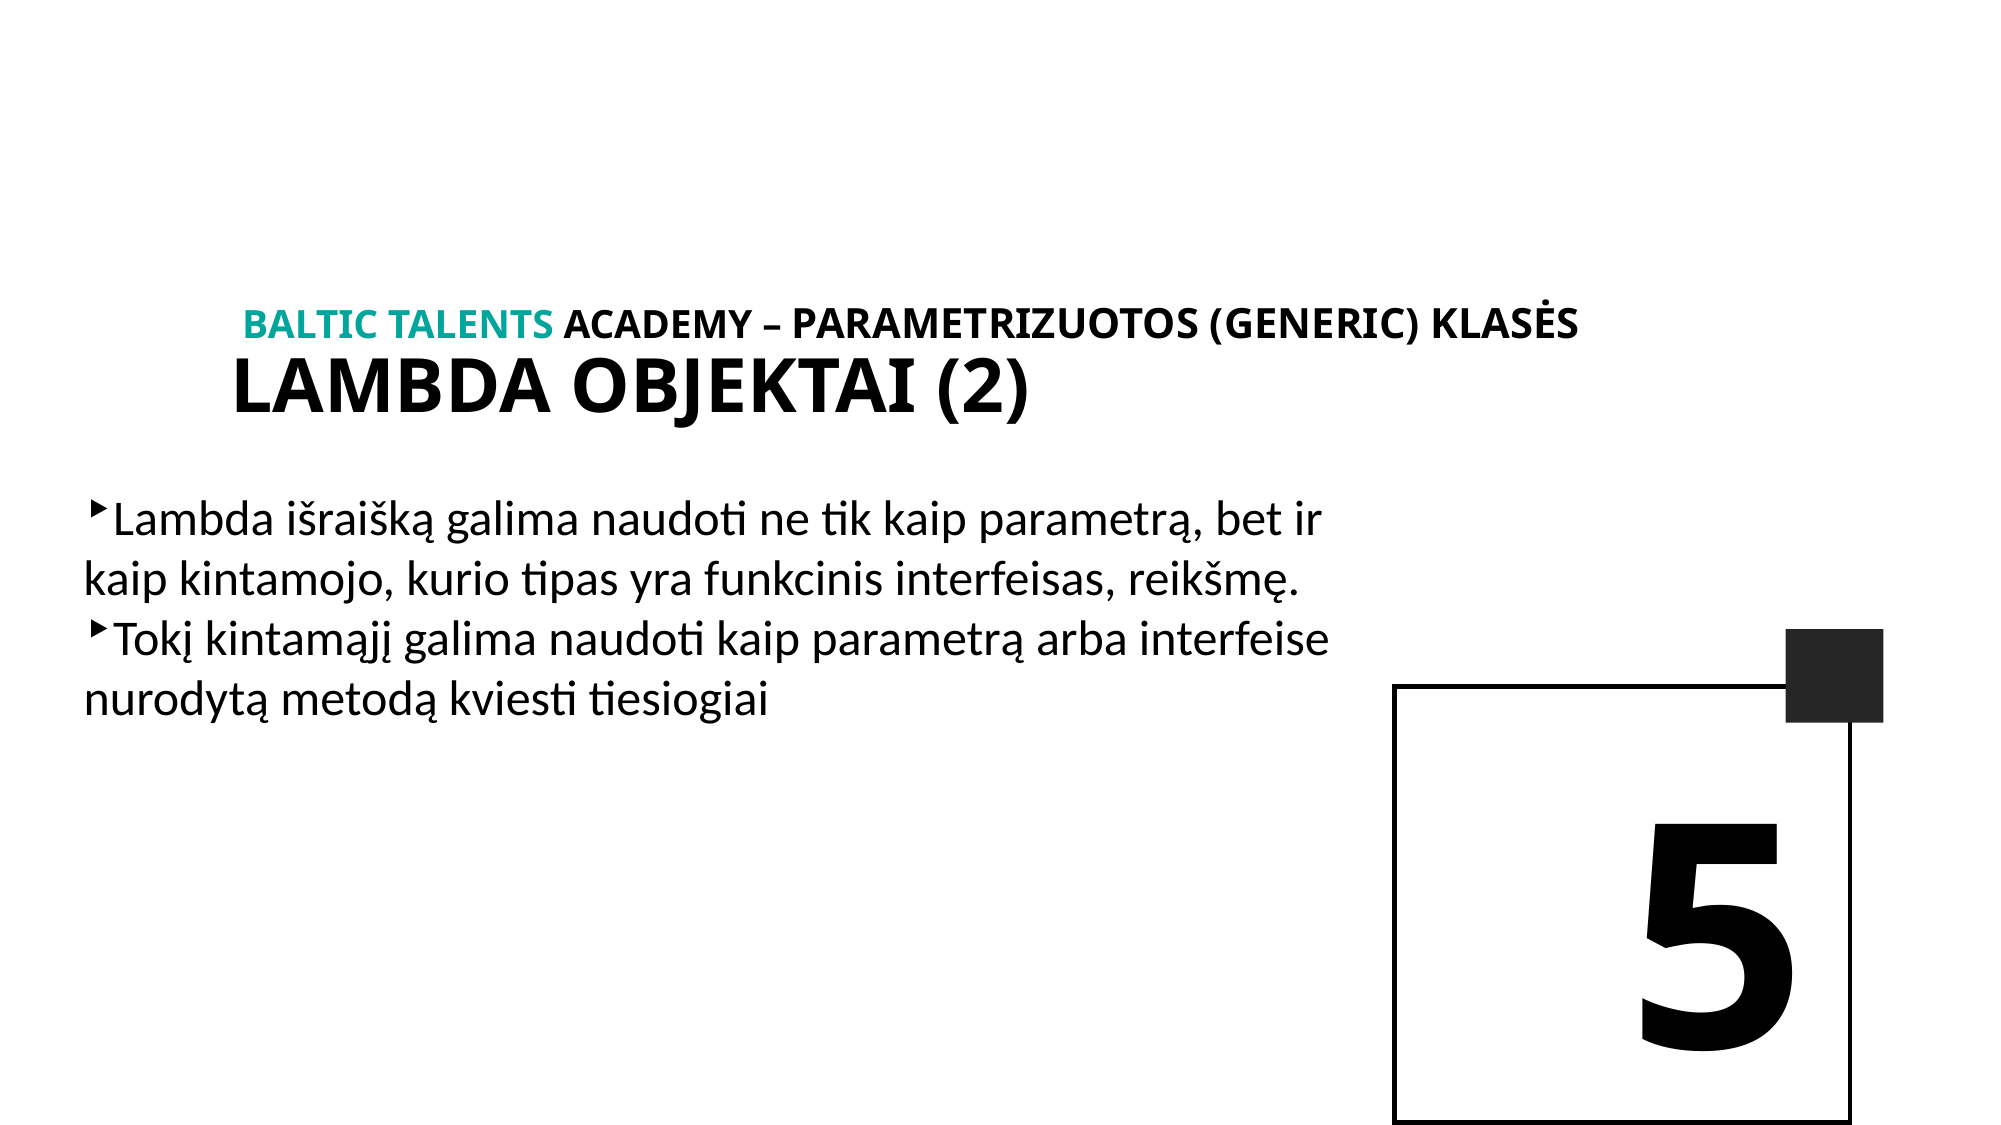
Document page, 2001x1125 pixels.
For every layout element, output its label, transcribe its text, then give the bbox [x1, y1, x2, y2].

text_box Lambda išraišką galima naudoti ne tik kaip parametrą, bet ir kaip kintamojo, kurio tipas yra funkcinis interfeisas, reikšmę. Tokį kintamąjį galima naudoti kaip parametrą arba interfeise nurodytą metodą kviesti tiesiogiai [73, 480, 1361, 731]
text_box 5 [1254, 729, 1817, 1125]
text_box [1393, 685, 1851, 1124]
text_box [1784, 628, 1884, 724]
text_box BALTIc TALENTs AcADEMy – Parametrizuotos (generic) klasės [222, 286, 1703, 505]
text_box lambda objektai (2) [209, 327, 1288, 546]
